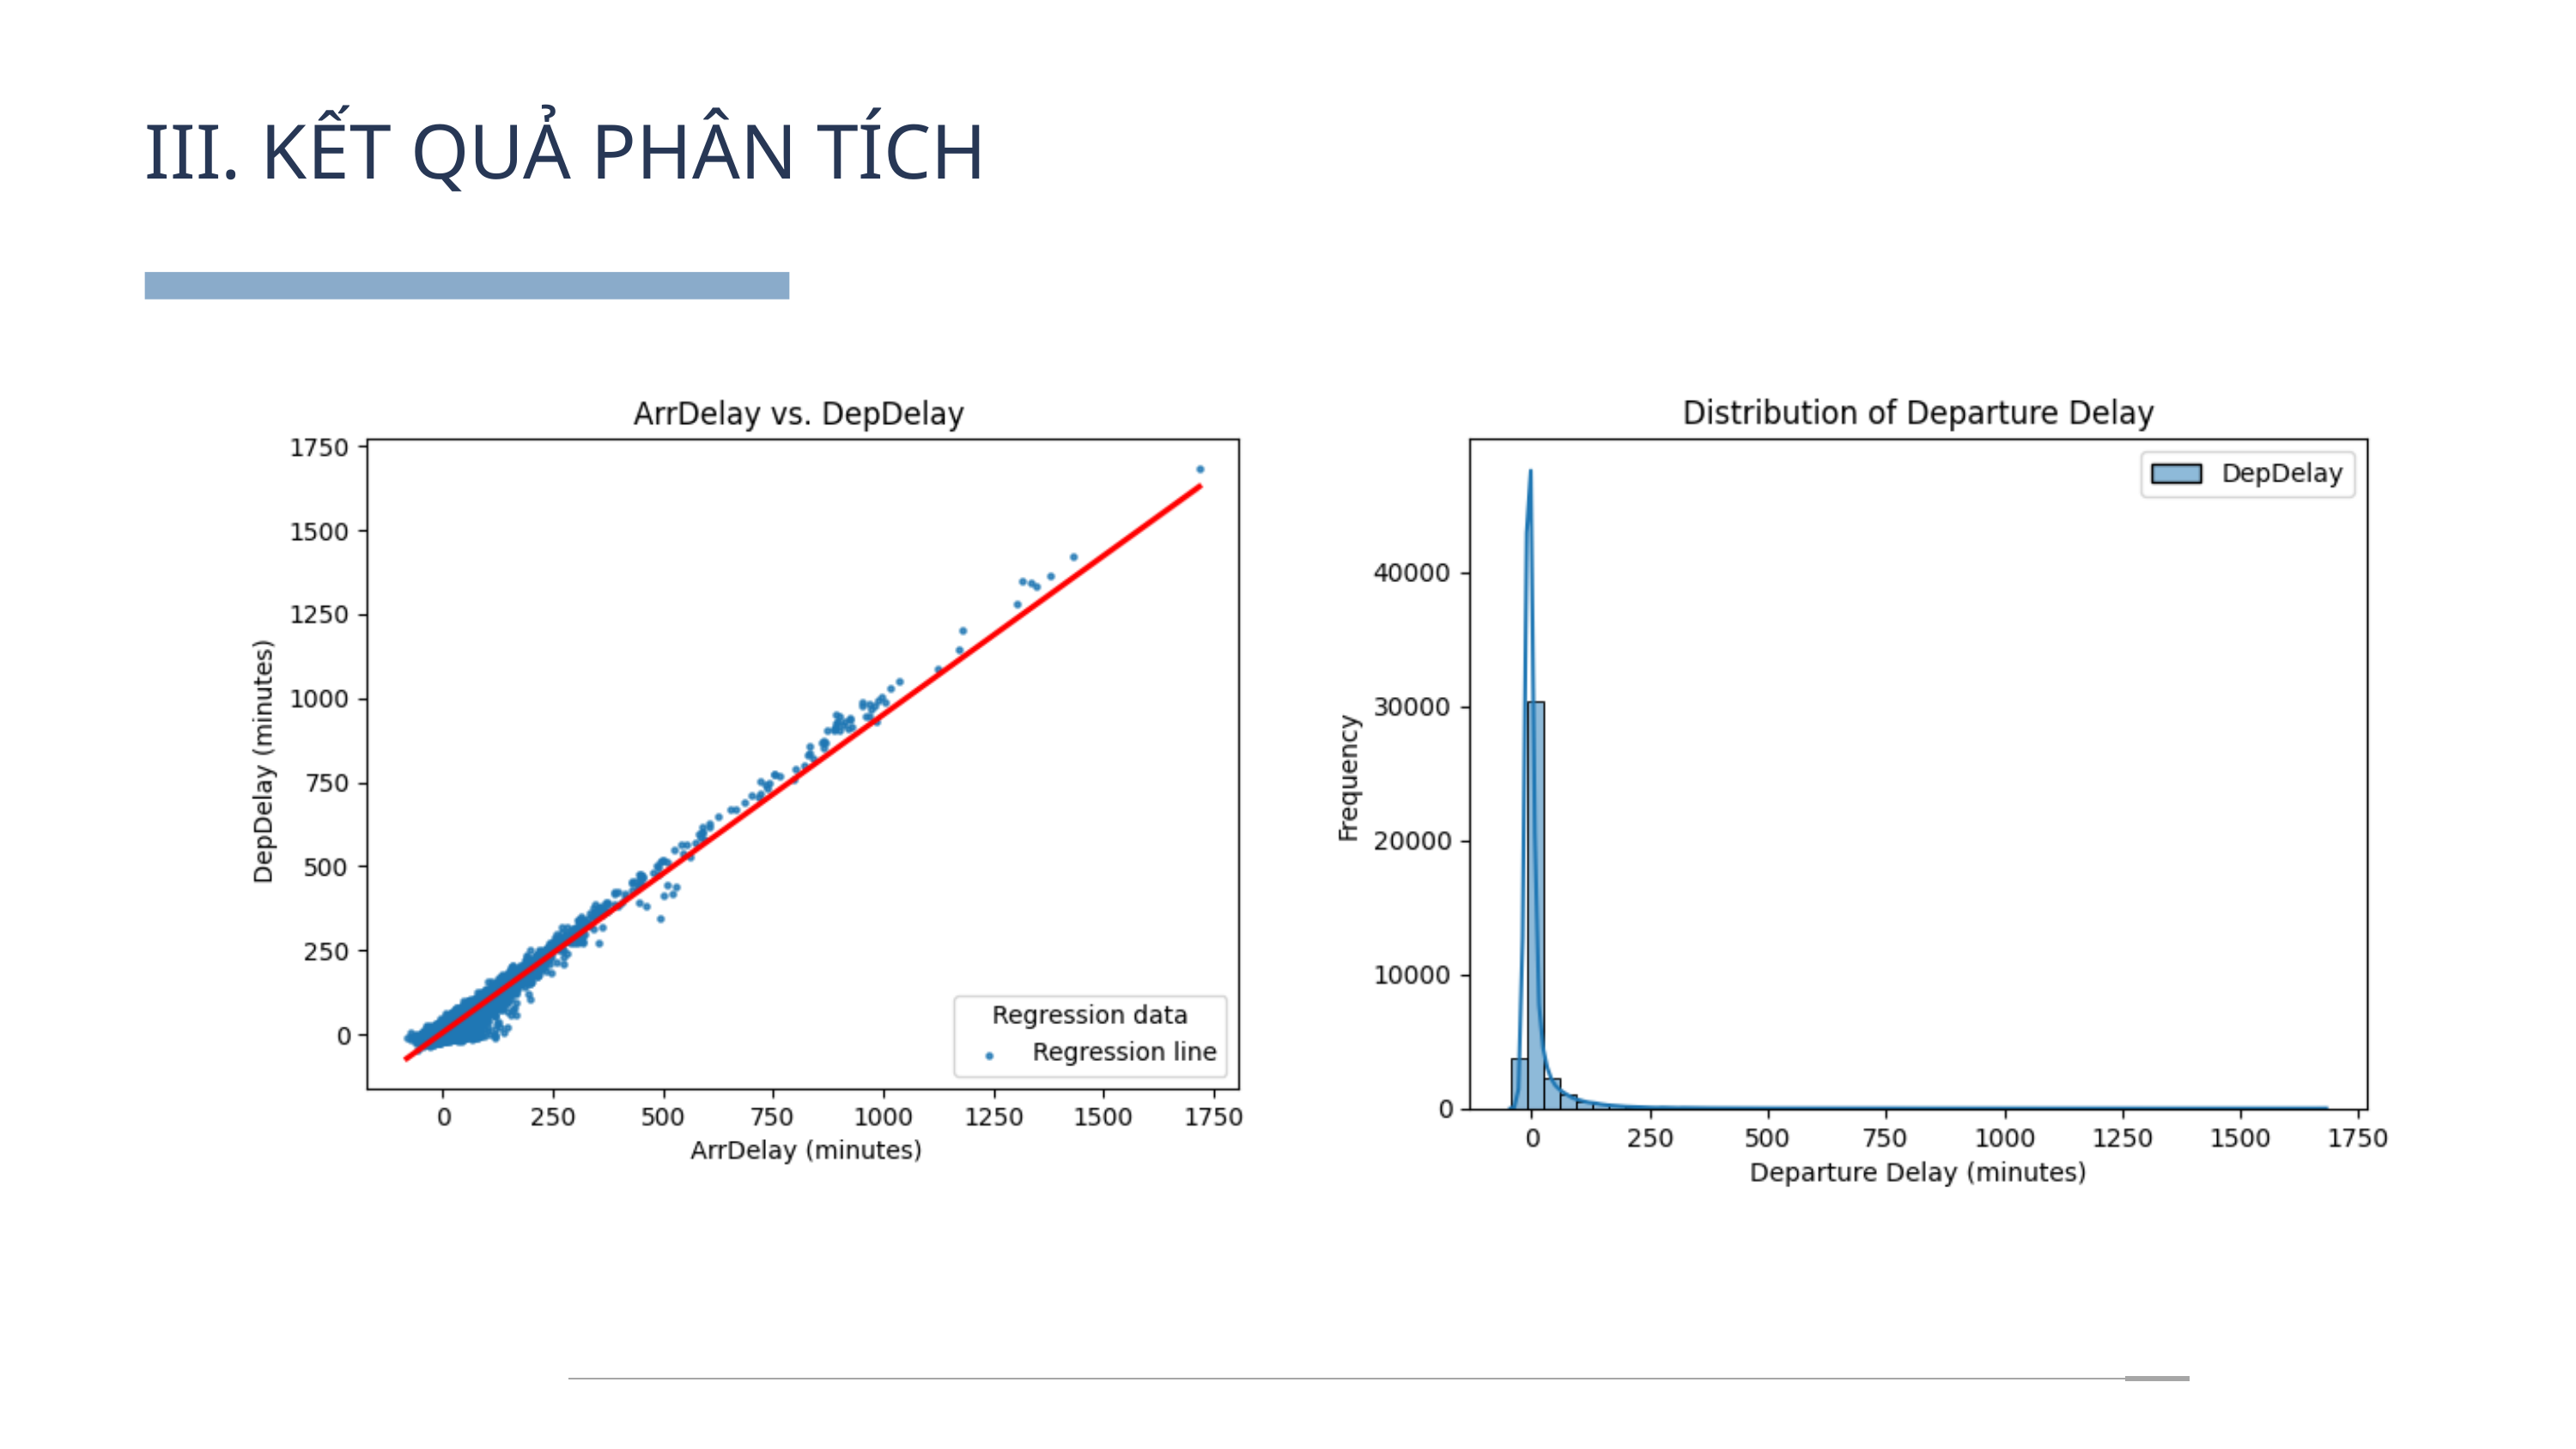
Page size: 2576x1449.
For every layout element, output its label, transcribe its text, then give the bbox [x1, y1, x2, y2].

picture [239, 385, 1255, 1177]
text_box [144, 271, 790, 300]
text_box III. KẾT QUẢ PHÂN TÍCH [144, 88, 1889, 195]
picture [1324, 385, 2403, 1203]
